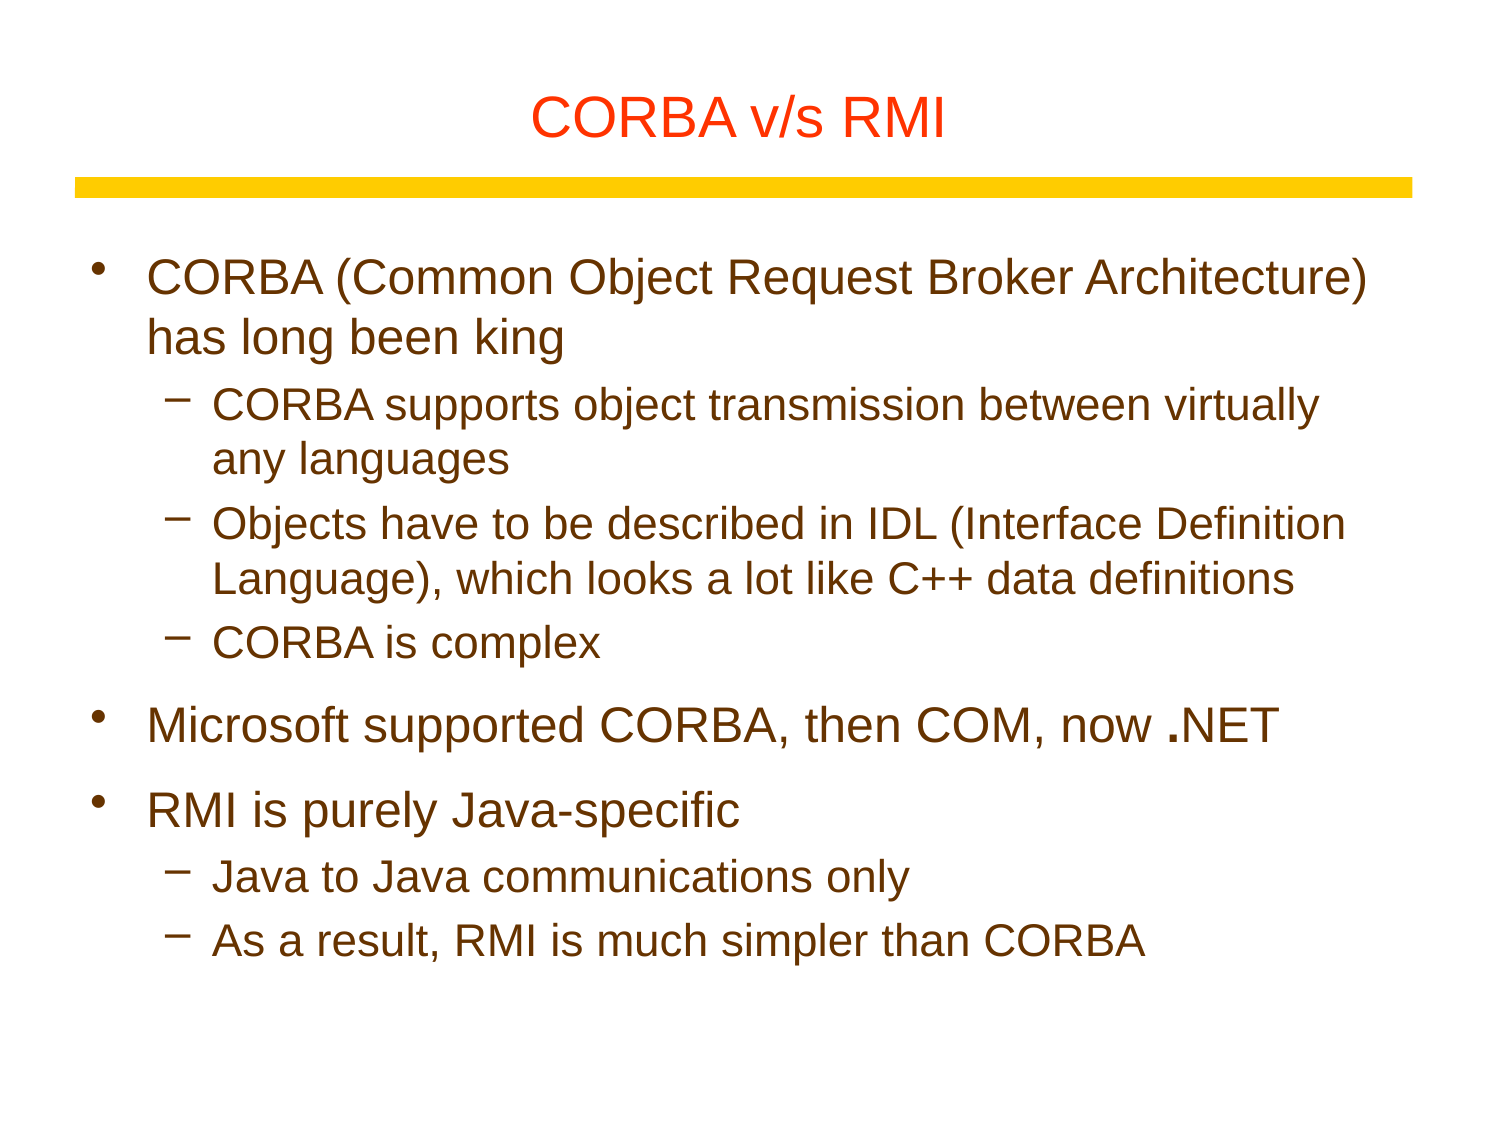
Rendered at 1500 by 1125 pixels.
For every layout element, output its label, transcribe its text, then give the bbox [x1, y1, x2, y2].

title CORBA v/s RMI [66, 37, 1413, 159]
list CORBA (Common Object Request Broker Architecture) has long been king CORBA supports object transmission between virtually any languages Objects have to be described in IDL (Interface Definition Language), which looks a lot like C++ data definitions CORBA is complex Microsoft supported CORBA, then COM, now .NET RMI is purely Java-specific Java to Java communications only As a result, RMI is much simpler than CORBA [74, 237, 1417, 1026]
